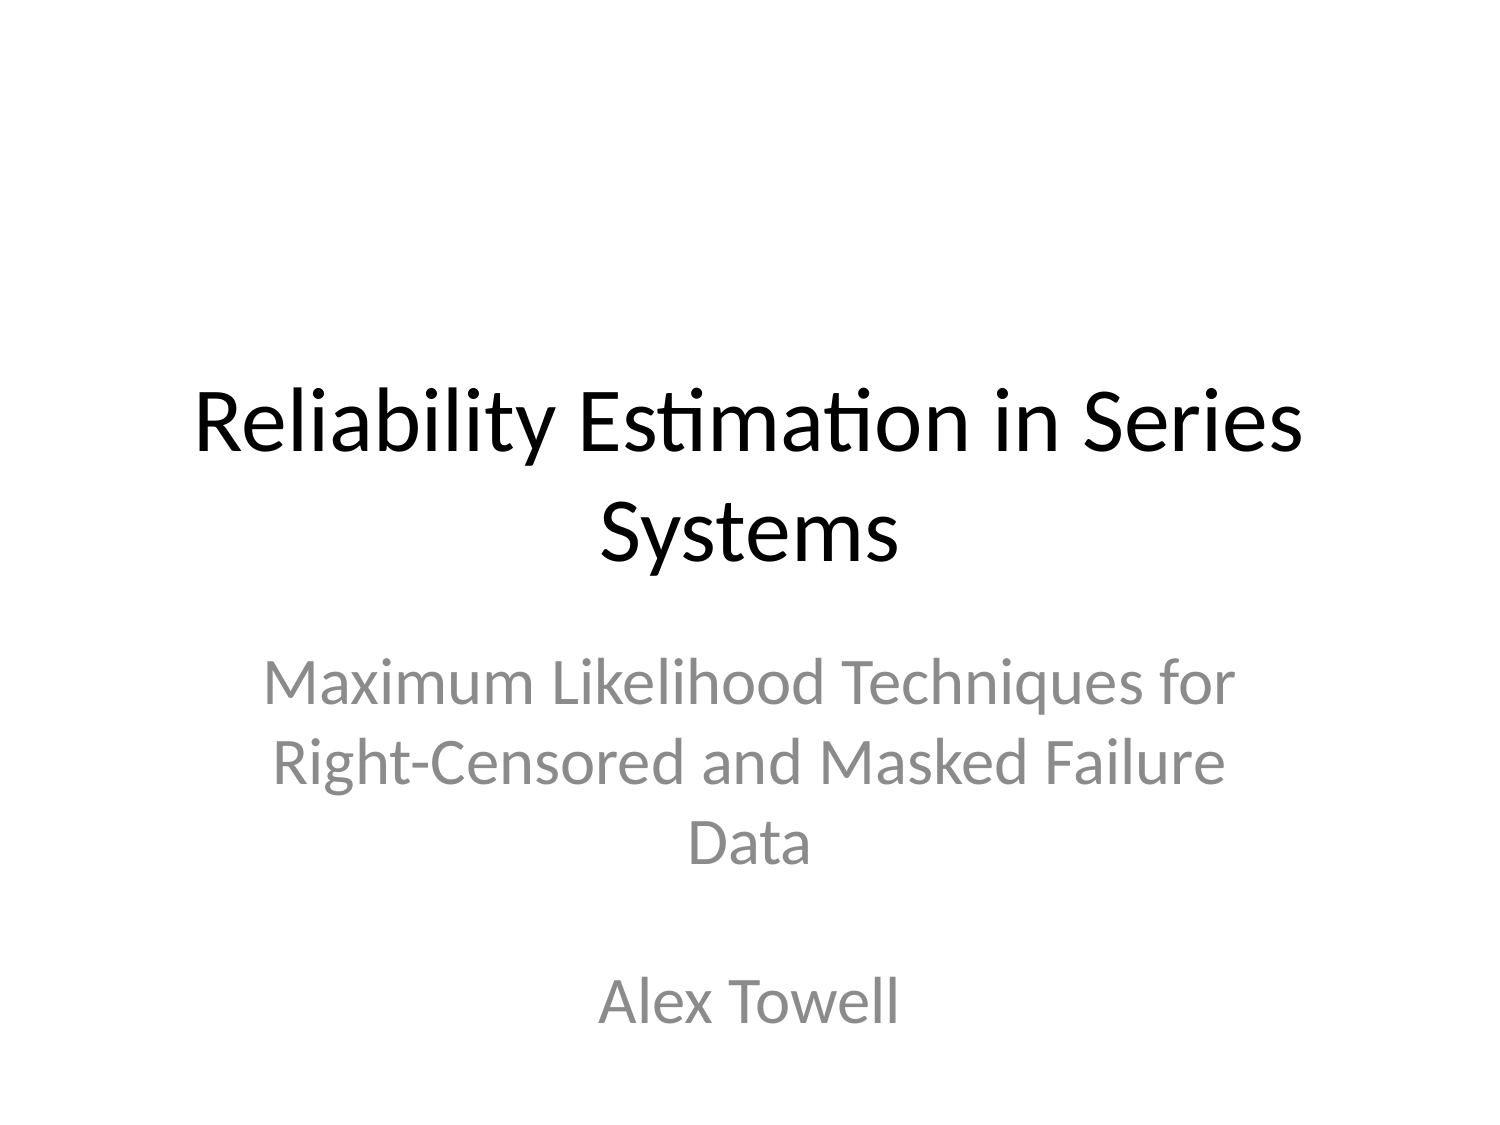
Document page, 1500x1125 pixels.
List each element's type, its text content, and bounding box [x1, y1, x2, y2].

subtitle Maximum Likelihood Techniques for Right-Censored and Masked Failure Data Alex Towell [225, 637, 1275, 925]
title Reliability Estimation in Series Systems [112, 349, 1388, 591]
